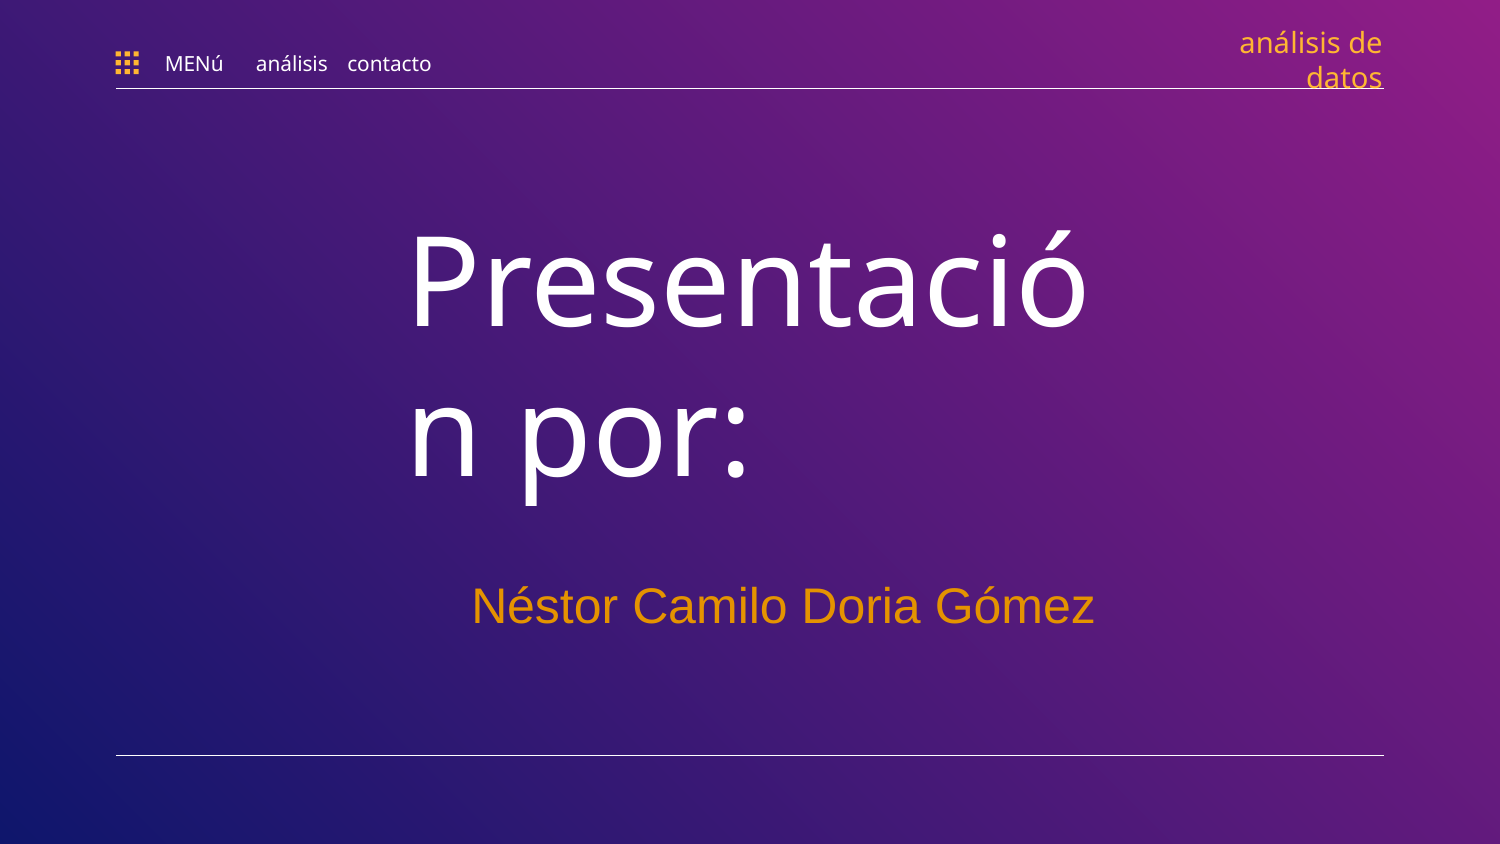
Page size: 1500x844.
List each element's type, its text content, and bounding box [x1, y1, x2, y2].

text_box análisis [248, 45, 335, 81]
text_box análisis de datos [1158, 34, 1383, 85]
title Presentación por: [390, 208, 1120, 495]
text_box MENú [151, 45, 237, 81]
text_box [109, 45, 145, 81]
text_box contacto [346, 45, 433, 81]
subtitle Néstor Camilo Doria Gómez [398, 579, 1151, 629]
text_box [115, 50, 139, 75]
